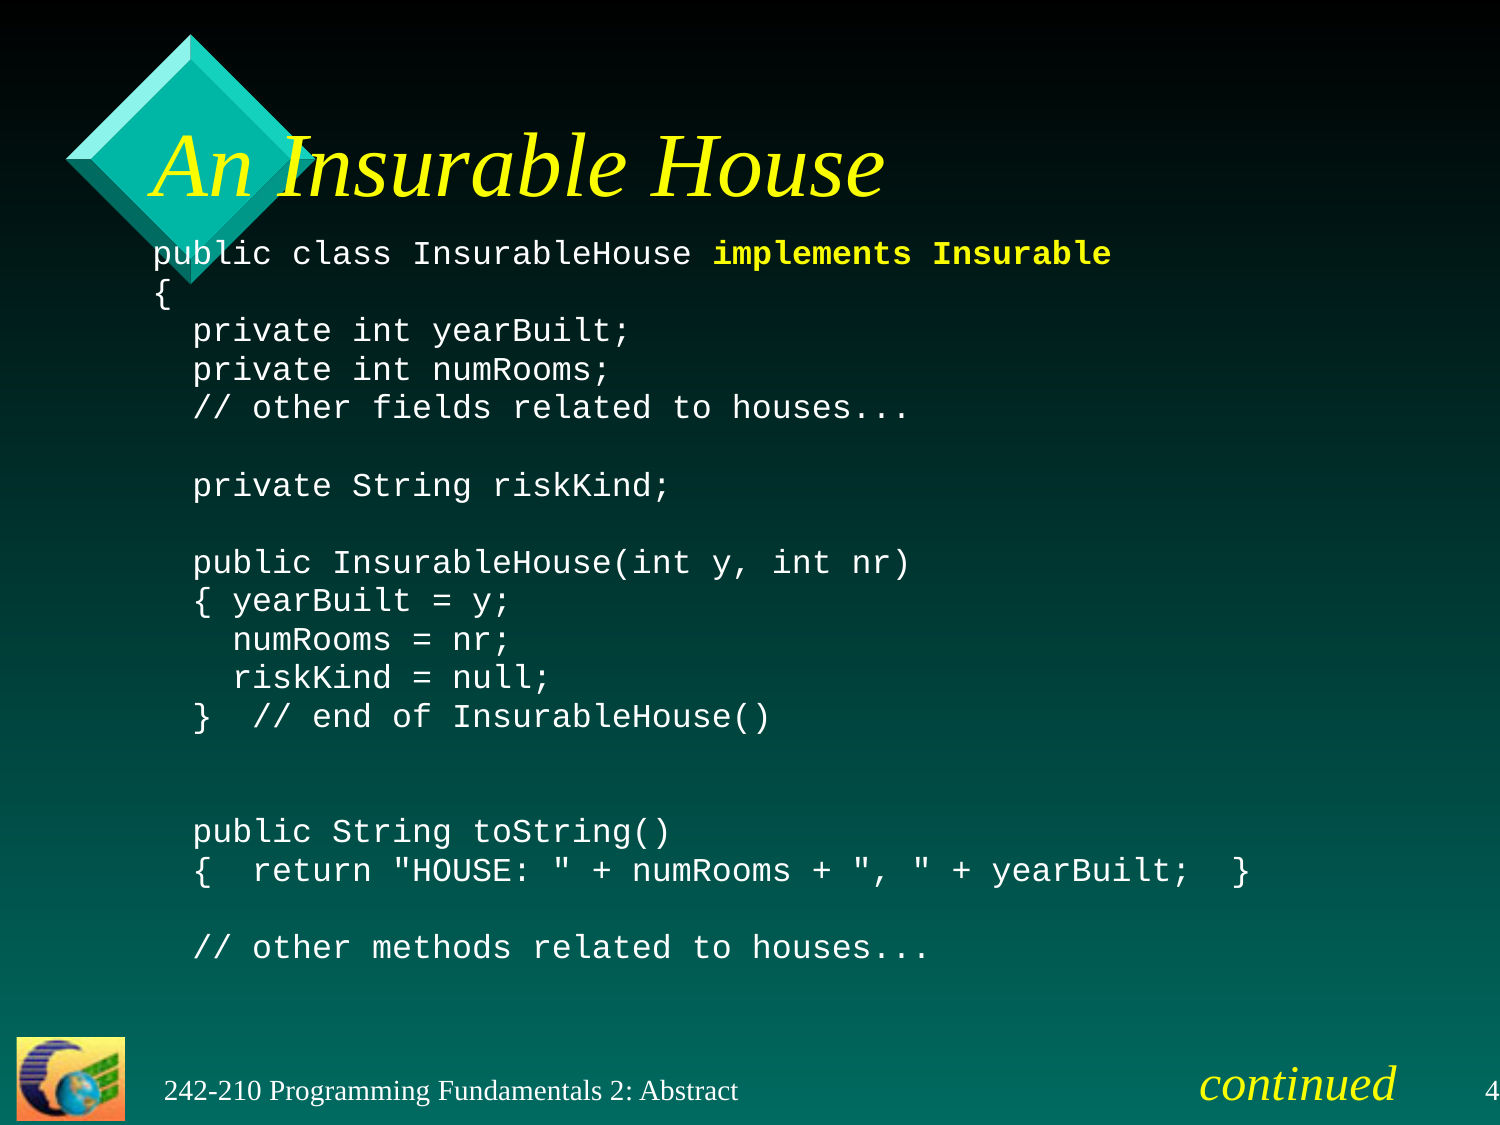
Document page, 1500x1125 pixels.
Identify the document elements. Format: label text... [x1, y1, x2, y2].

list public class InsurableHouse implements Insurable { private int yearBuilt; private int numRooms; // other fields related to houses... private String riskKind; public InsurableHouse(int y, int nr) { yearBuilt = y; numRooms = nr; riskKind = null; } // end of InsurableHouse() public String toString() { return "HOUSE: " + numRooms + ", " + yearBuilt; } // other methods related to houses... [136, 231, 1413, 908]
picture [16, 1037, 125, 1121]
text_box continued [1184, 1042, 1412, 1118]
title An Insurable House [136, 68, 1415, 251]
